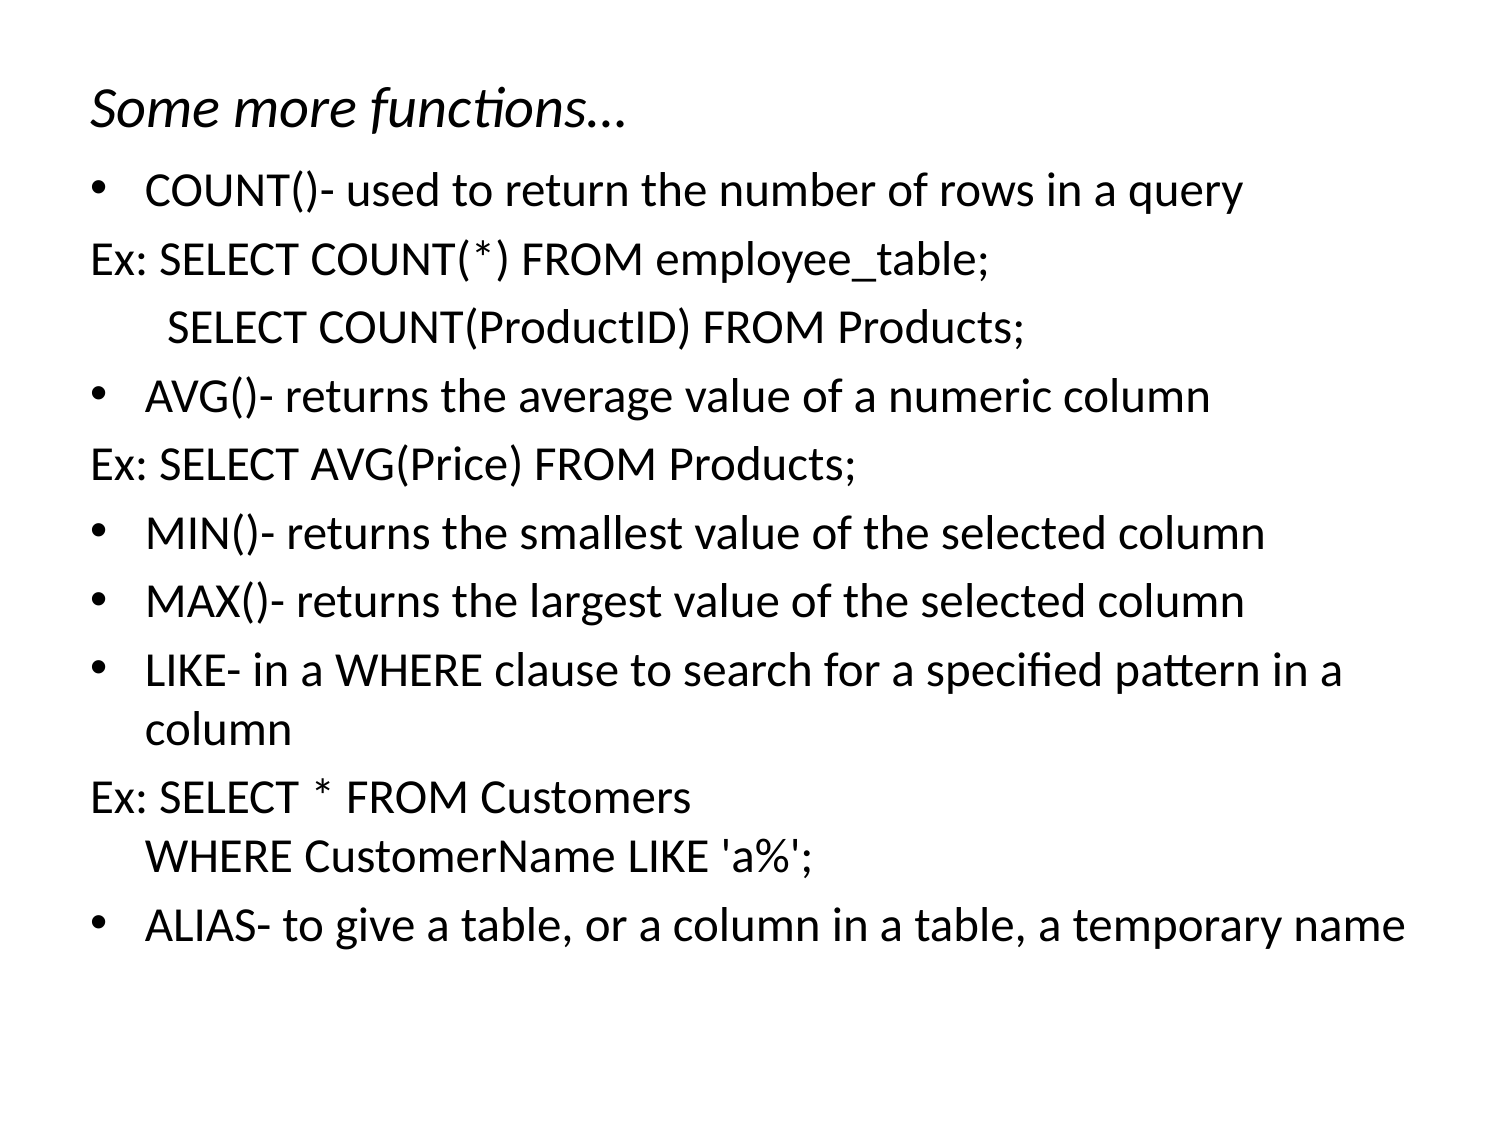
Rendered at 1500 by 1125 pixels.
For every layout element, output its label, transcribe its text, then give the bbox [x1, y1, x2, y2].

title Some more functions… [75, 45, 1425, 149]
list COUNT()- used to return the number of rows in a query Ex: SELECT COUNT(*) FROM employee_table; SELECT COUNT(ProductID) FROM Products; AVG()- returns the average value of a numeric column Ex: SELECT AVG(Price) FROM Products; MIN()- returns the smallest value of the selected column MAX()- returns the largest value of the selected column LIKE- in a WHERE clause to search for a specified pattern in a column Ex: SELECT * FROM Customers WHERE CustomerName LIKE 'a%'; ALIAS- to give a table, or a column in a table, a temporary name [75, 149, 1425, 1005]
